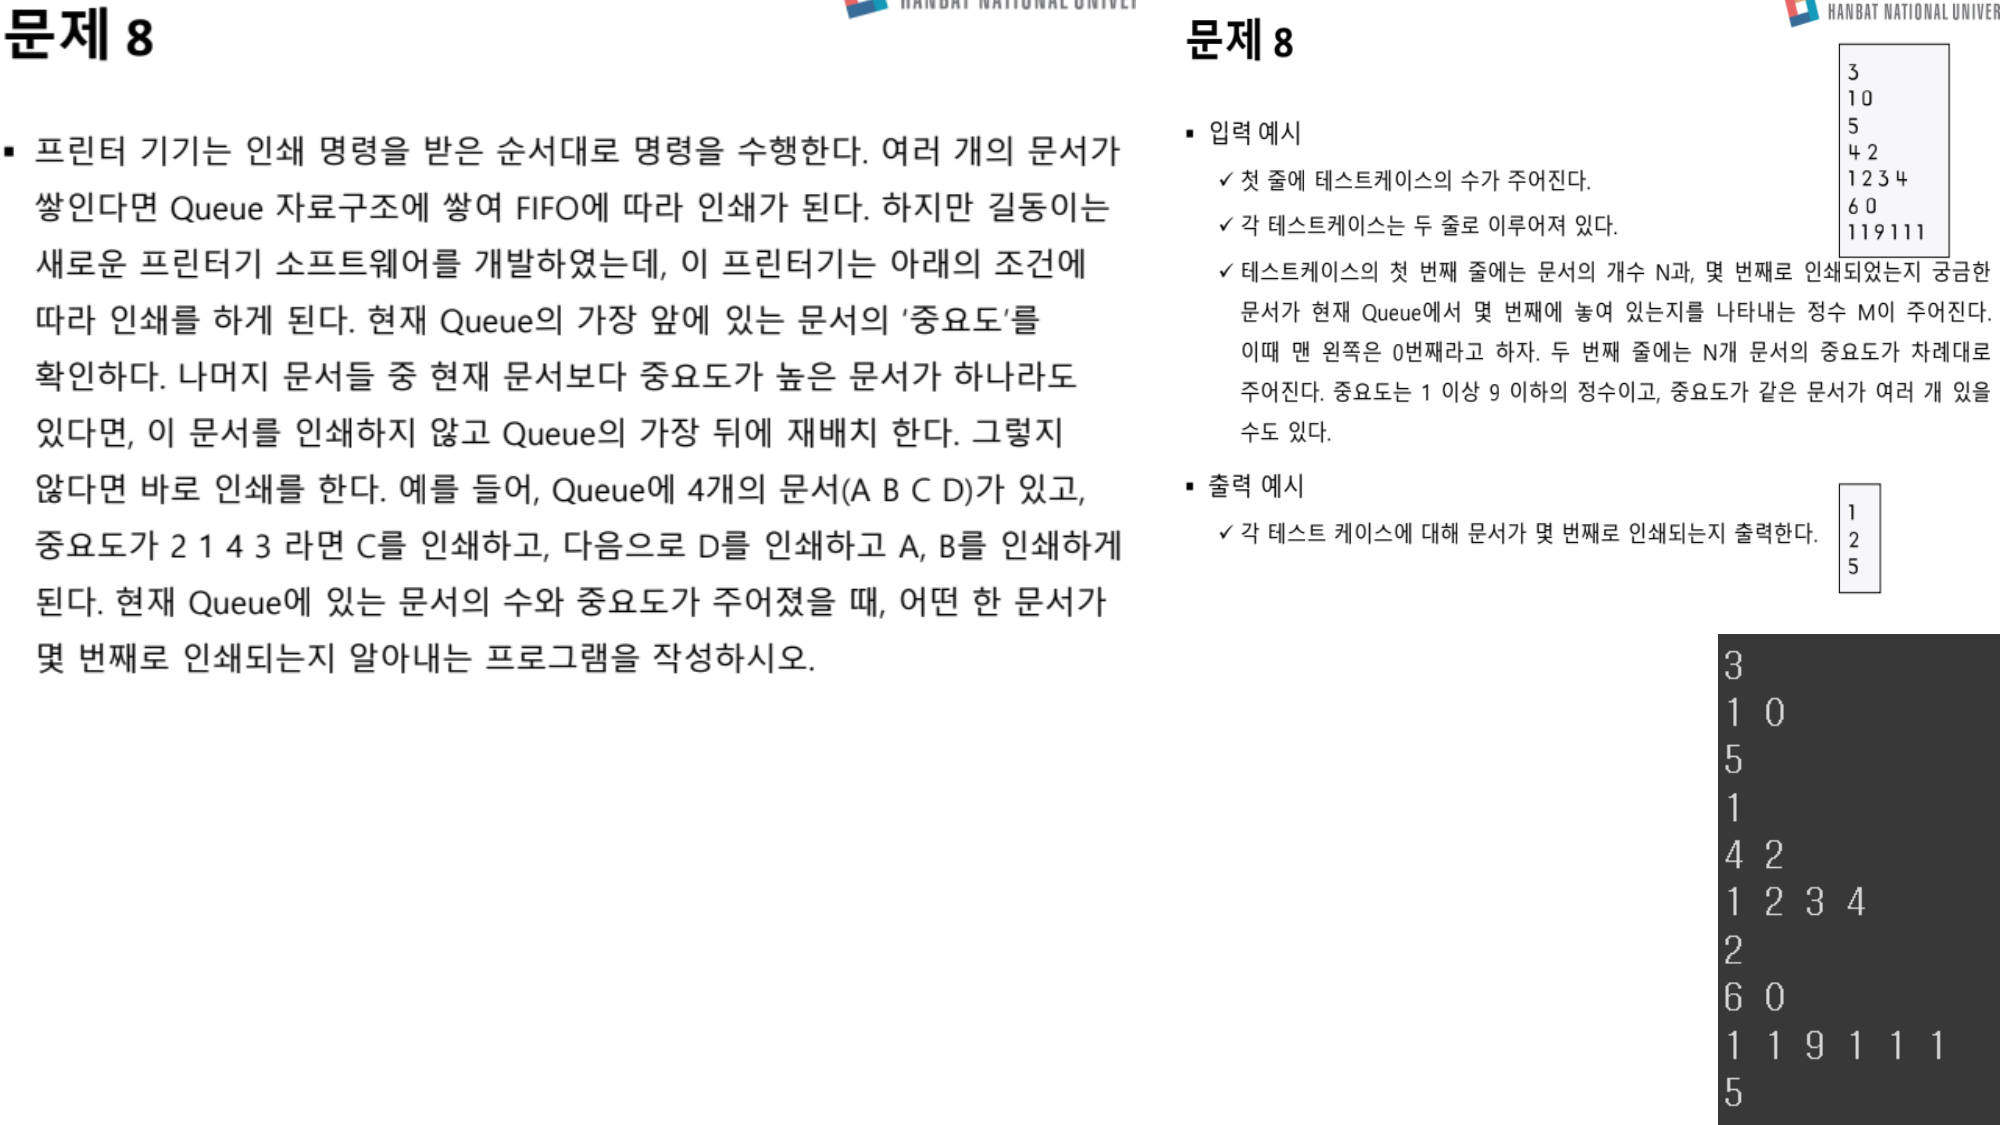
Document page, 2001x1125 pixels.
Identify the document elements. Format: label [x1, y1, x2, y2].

picture [0, 0, 1136, 744]
picture [1181, 0, 2000, 1125]
